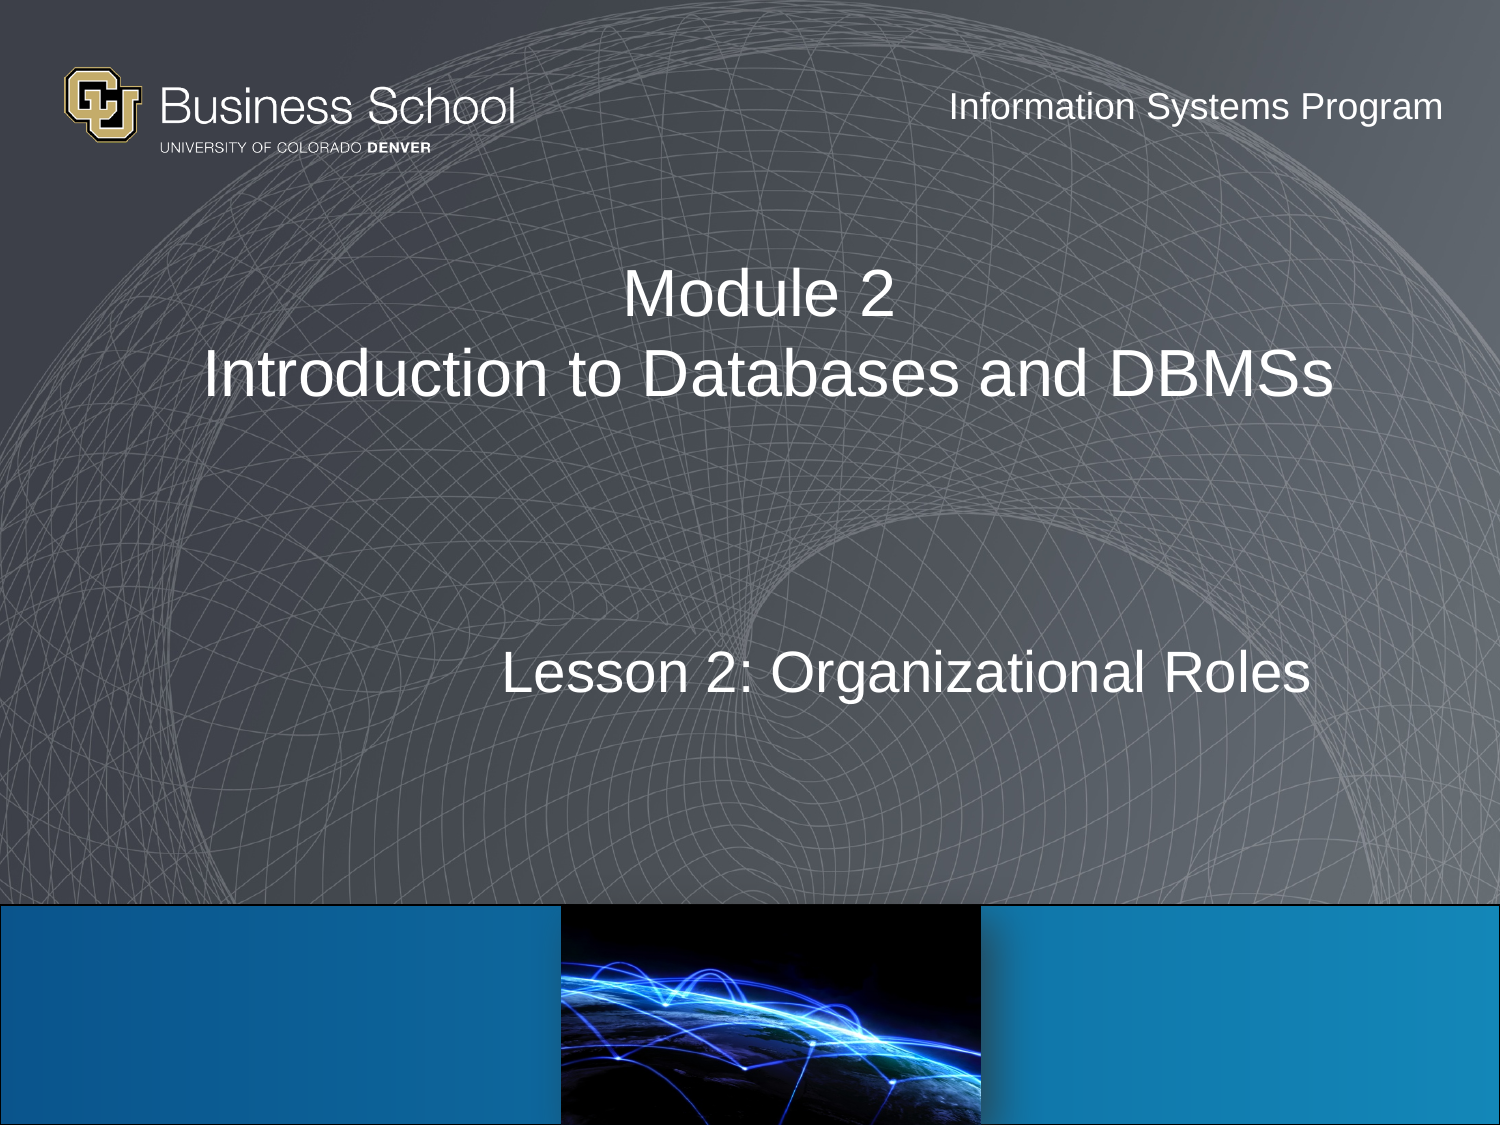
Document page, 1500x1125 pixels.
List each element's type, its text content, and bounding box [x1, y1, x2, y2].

subtitle Lesson 2: Organizational Roles [122, 633, 1314, 775]
picture [0, 0, 1500, 904]
picture [561, 905, 981, 1125]
title Module 2 Introduction to Databases and DBMSs [162, 249, 1376, 438]
